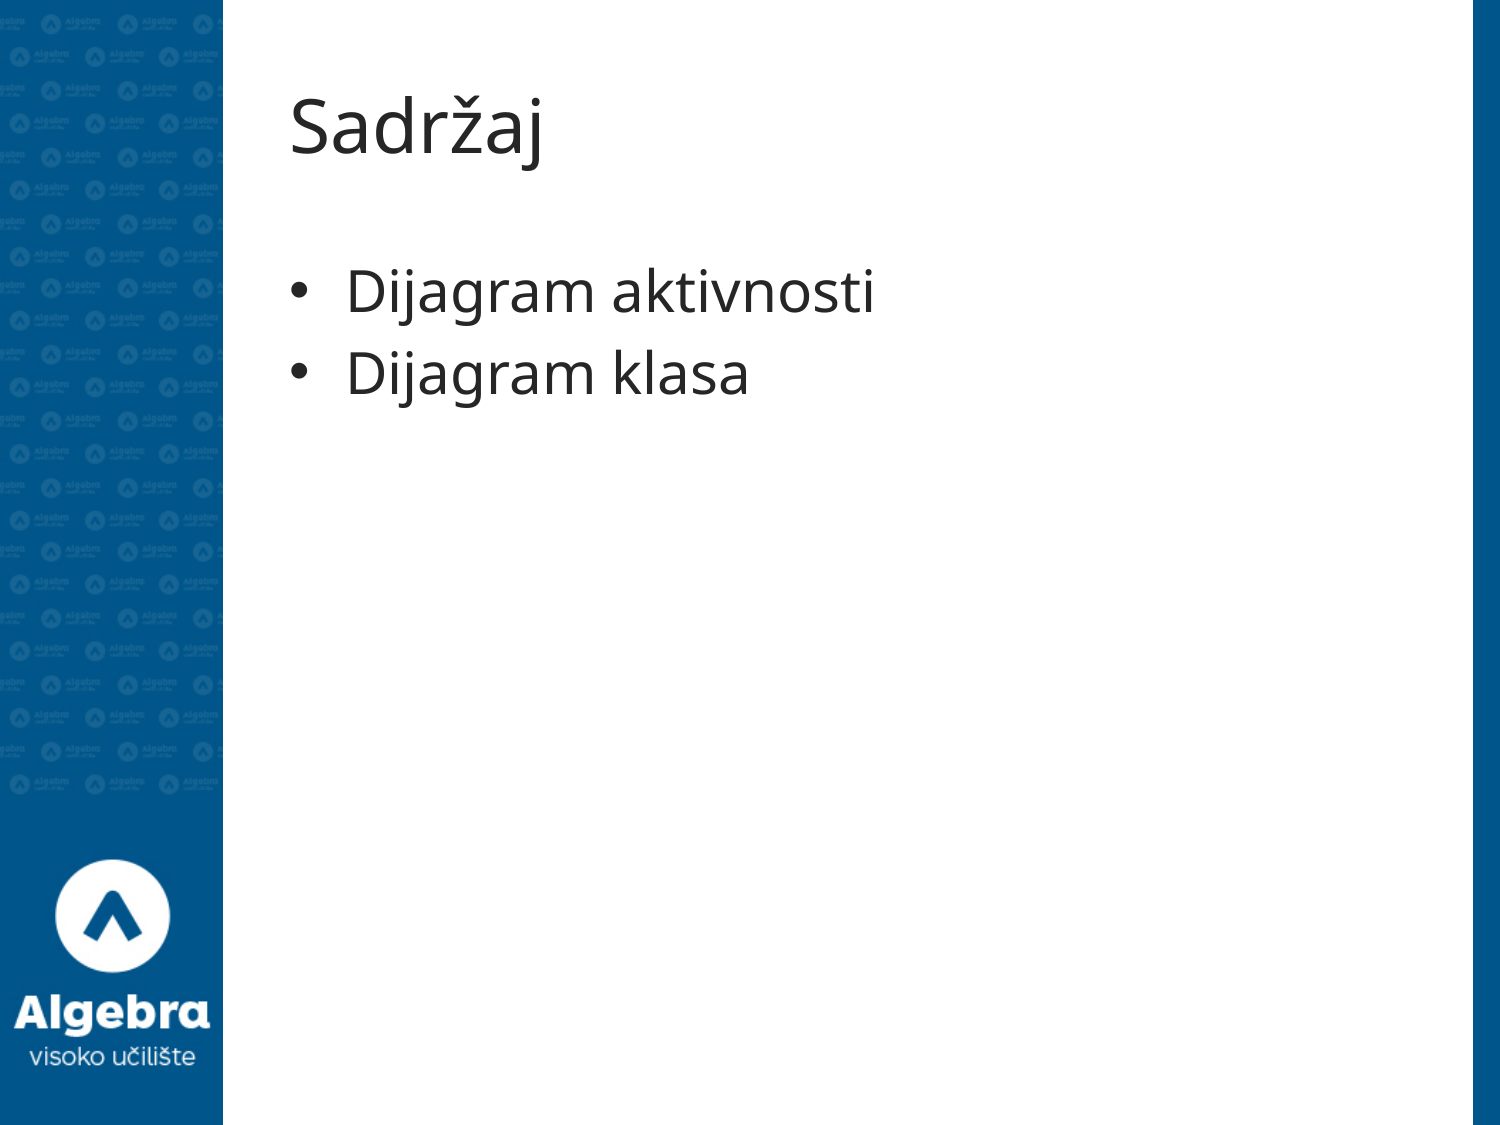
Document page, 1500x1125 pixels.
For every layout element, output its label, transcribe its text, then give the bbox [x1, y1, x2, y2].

title Sadržaj [274, 44, 1422, 204]
picture [1473, 0, 1500, 1125]
picture [0, 0, 223, 1125]
list Dijagram aktivnosti Dijagram klasa [274, 246, 1422, 1090]
